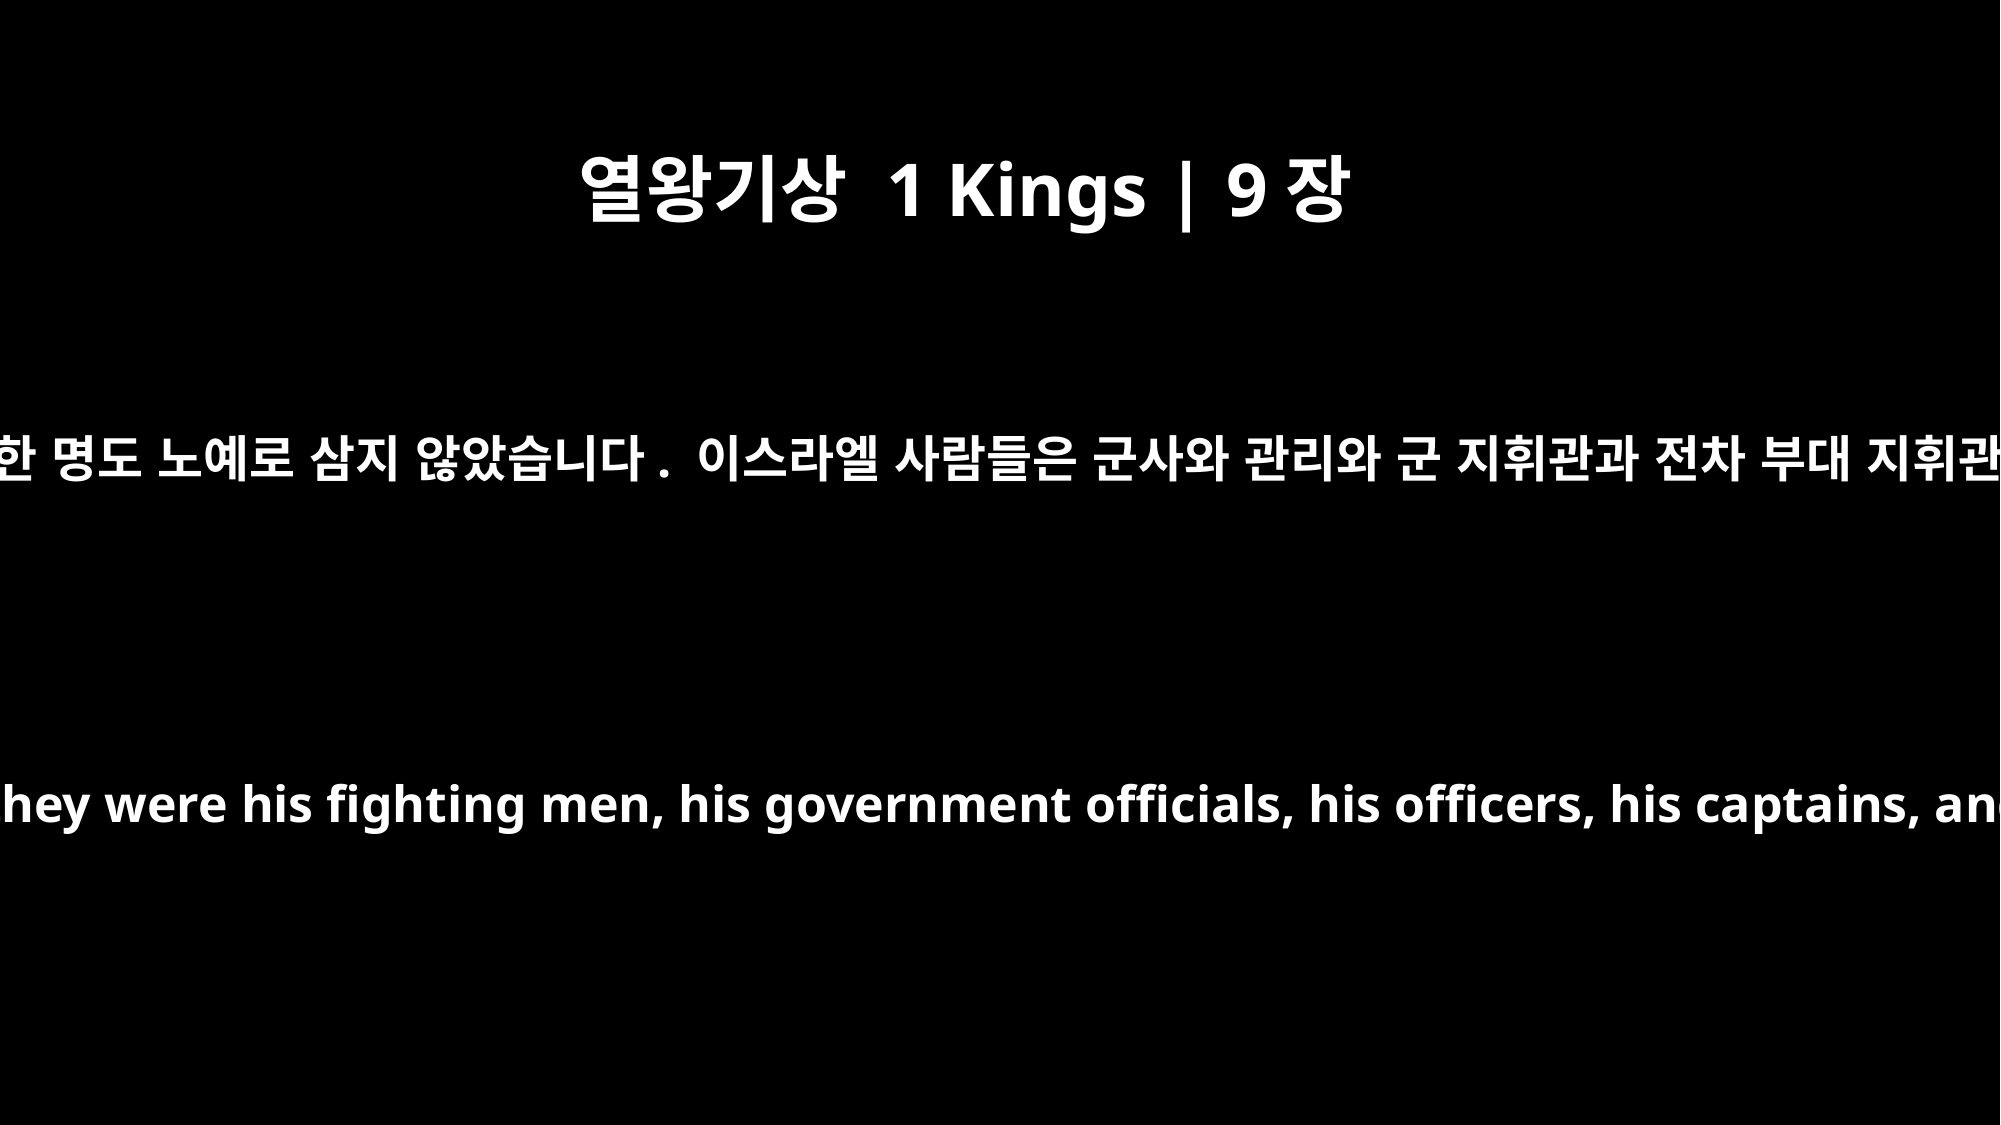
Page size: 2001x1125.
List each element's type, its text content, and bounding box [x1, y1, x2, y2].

text_box 열왕기상 1 Kings | 9장 [564, 136, 1368, 239]
text_box 22 그러나 이스라엘 백성들은 한 명도 노예로 삼지 않았습니다. 이스라엘 사람들은 군사와 관리와 군 지휘관과 전차 부대 지휘관과 기병대가 됐습니다. [0, 359, 2000, 495]
text_box But Solomon did not make slaves of any of the Israelites; they were his fighting men, his government officials, his officers, his captains, and the commanders of his chariots and charioteers. [0, 764, 2000, 840]
